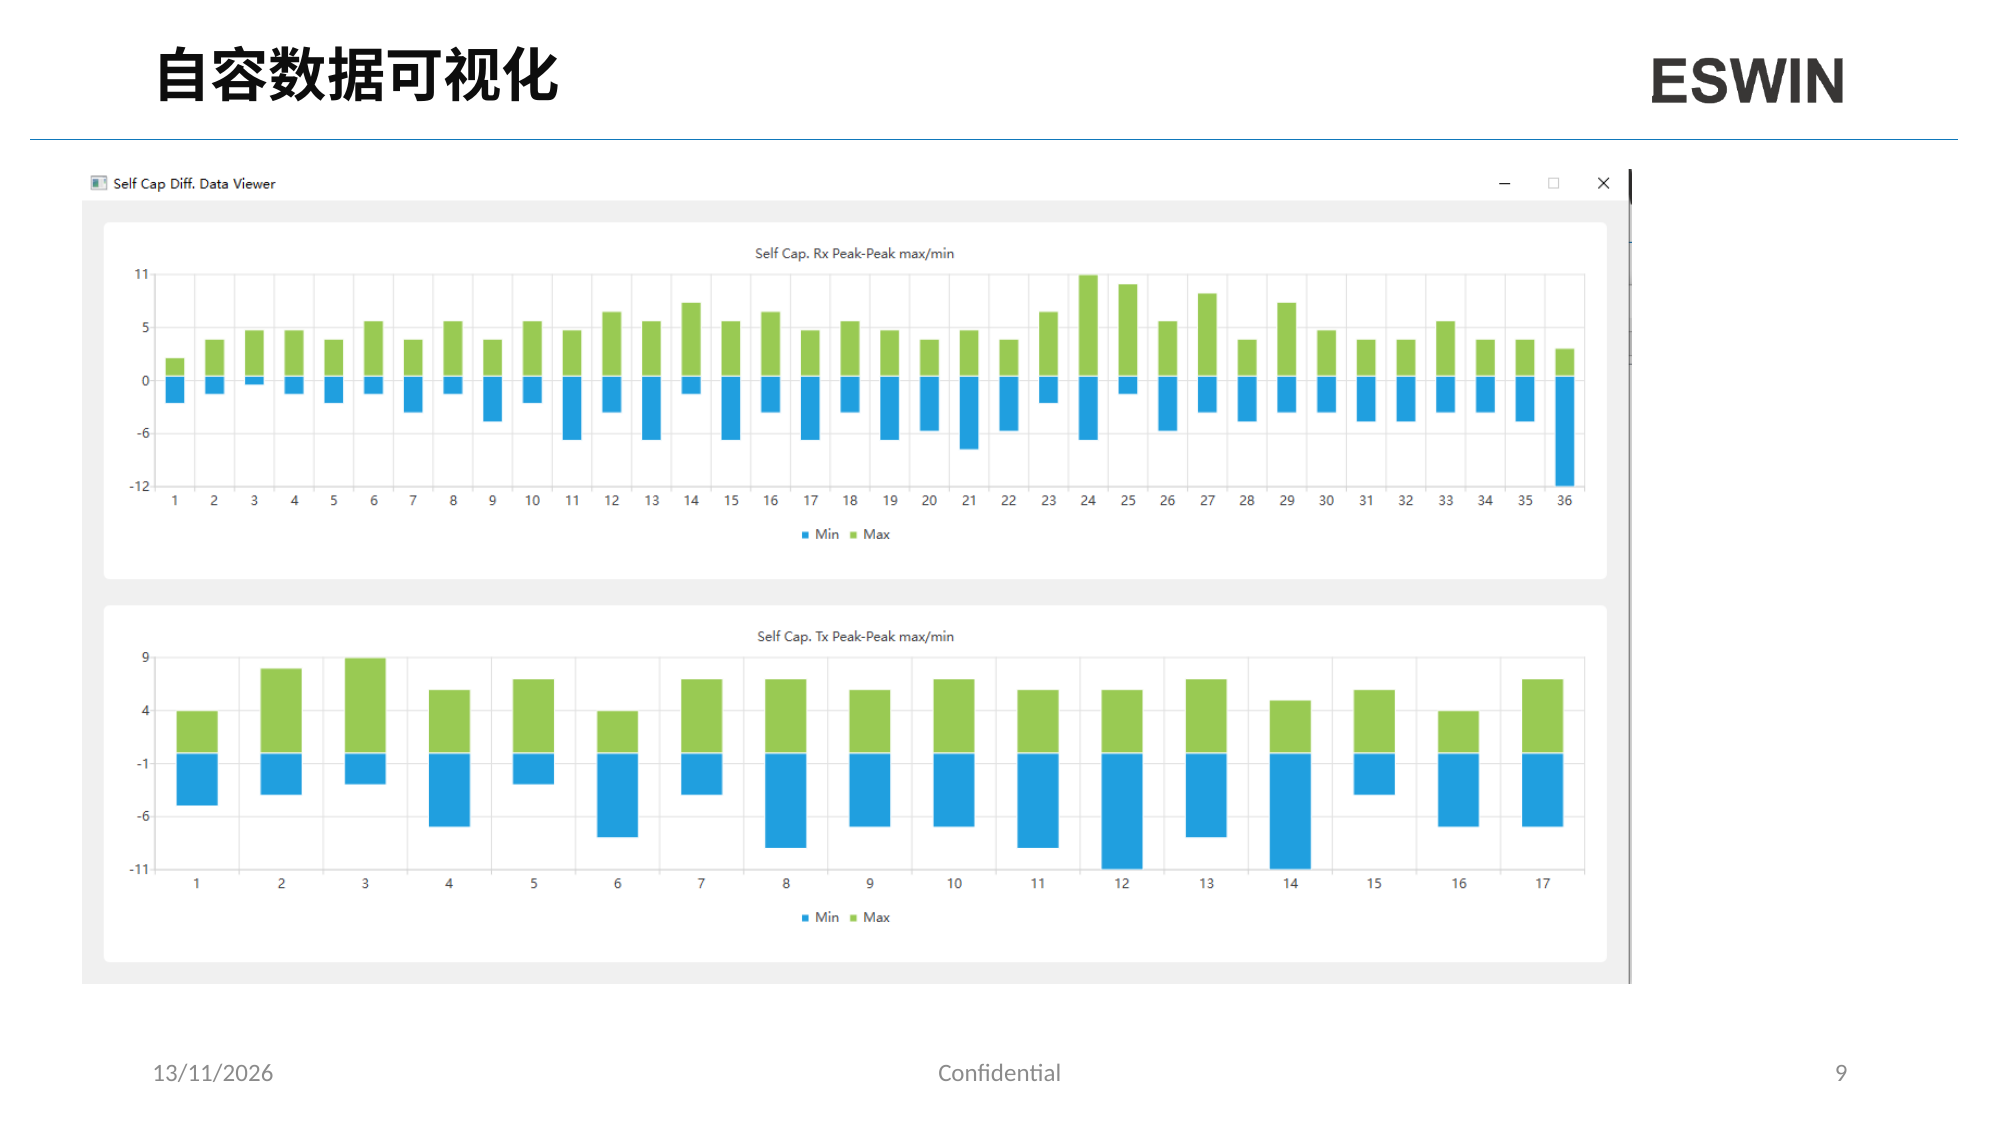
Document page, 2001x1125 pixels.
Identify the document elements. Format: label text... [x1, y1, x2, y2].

footer Confidential [662, 1037, 1338, 1106]
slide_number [137, 1037, 588, 1106]
title 自容数据可视化 [137, 42, 1615, 114]
picture [82, 169, 1632, 984]
picture [1649, 54, 1845, 104]
slide_number 9 [1412, 1037, 1863, 1106]
